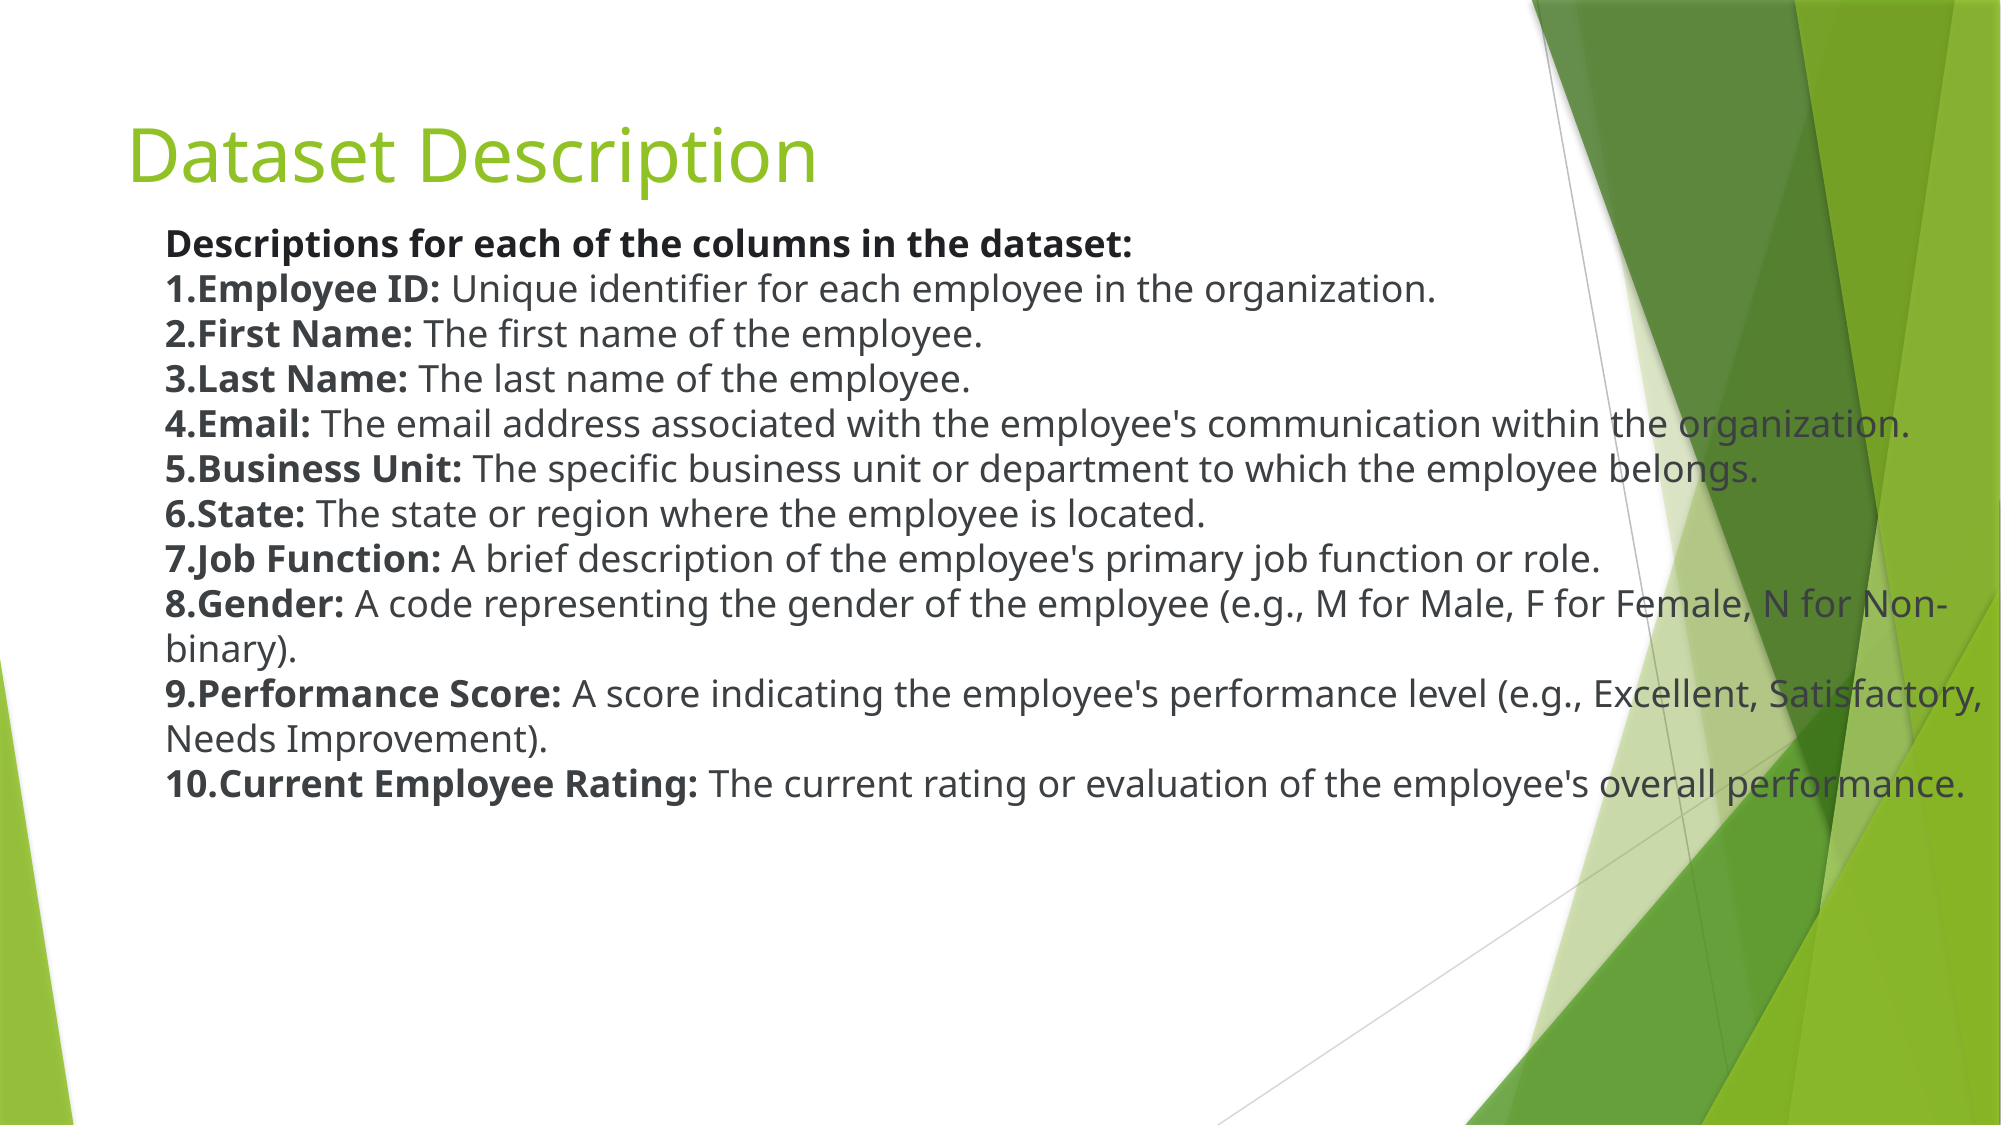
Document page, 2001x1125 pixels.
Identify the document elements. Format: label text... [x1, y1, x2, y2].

text_box Descriptions for each of the columns in the dataset: Employee ID: Unique identifier for each employee in the organization. First Name: The first name of the employee. Last Name: The last name of the employee. Email: The email address associated with the employee's communication within the organization. Business Unit: The specific business unit or department to which the employee belongs. State: The state or region where the employee is located. Job Function: A brief description of the employee's primary job function or role. Gender: A code representing the gender of the employee (e.g., M for Male, F for Female, N for Non-binary). Performance Score: A score indicating the employee's performance level (e.g., Excellent, Satisfactory, Needs Improvement). Current Employee Rating: The current rating or evaluation of the employee's overall performance. [150, 212, 2000, 813]
title Dataset Description [111, 99, 1522, 317]
